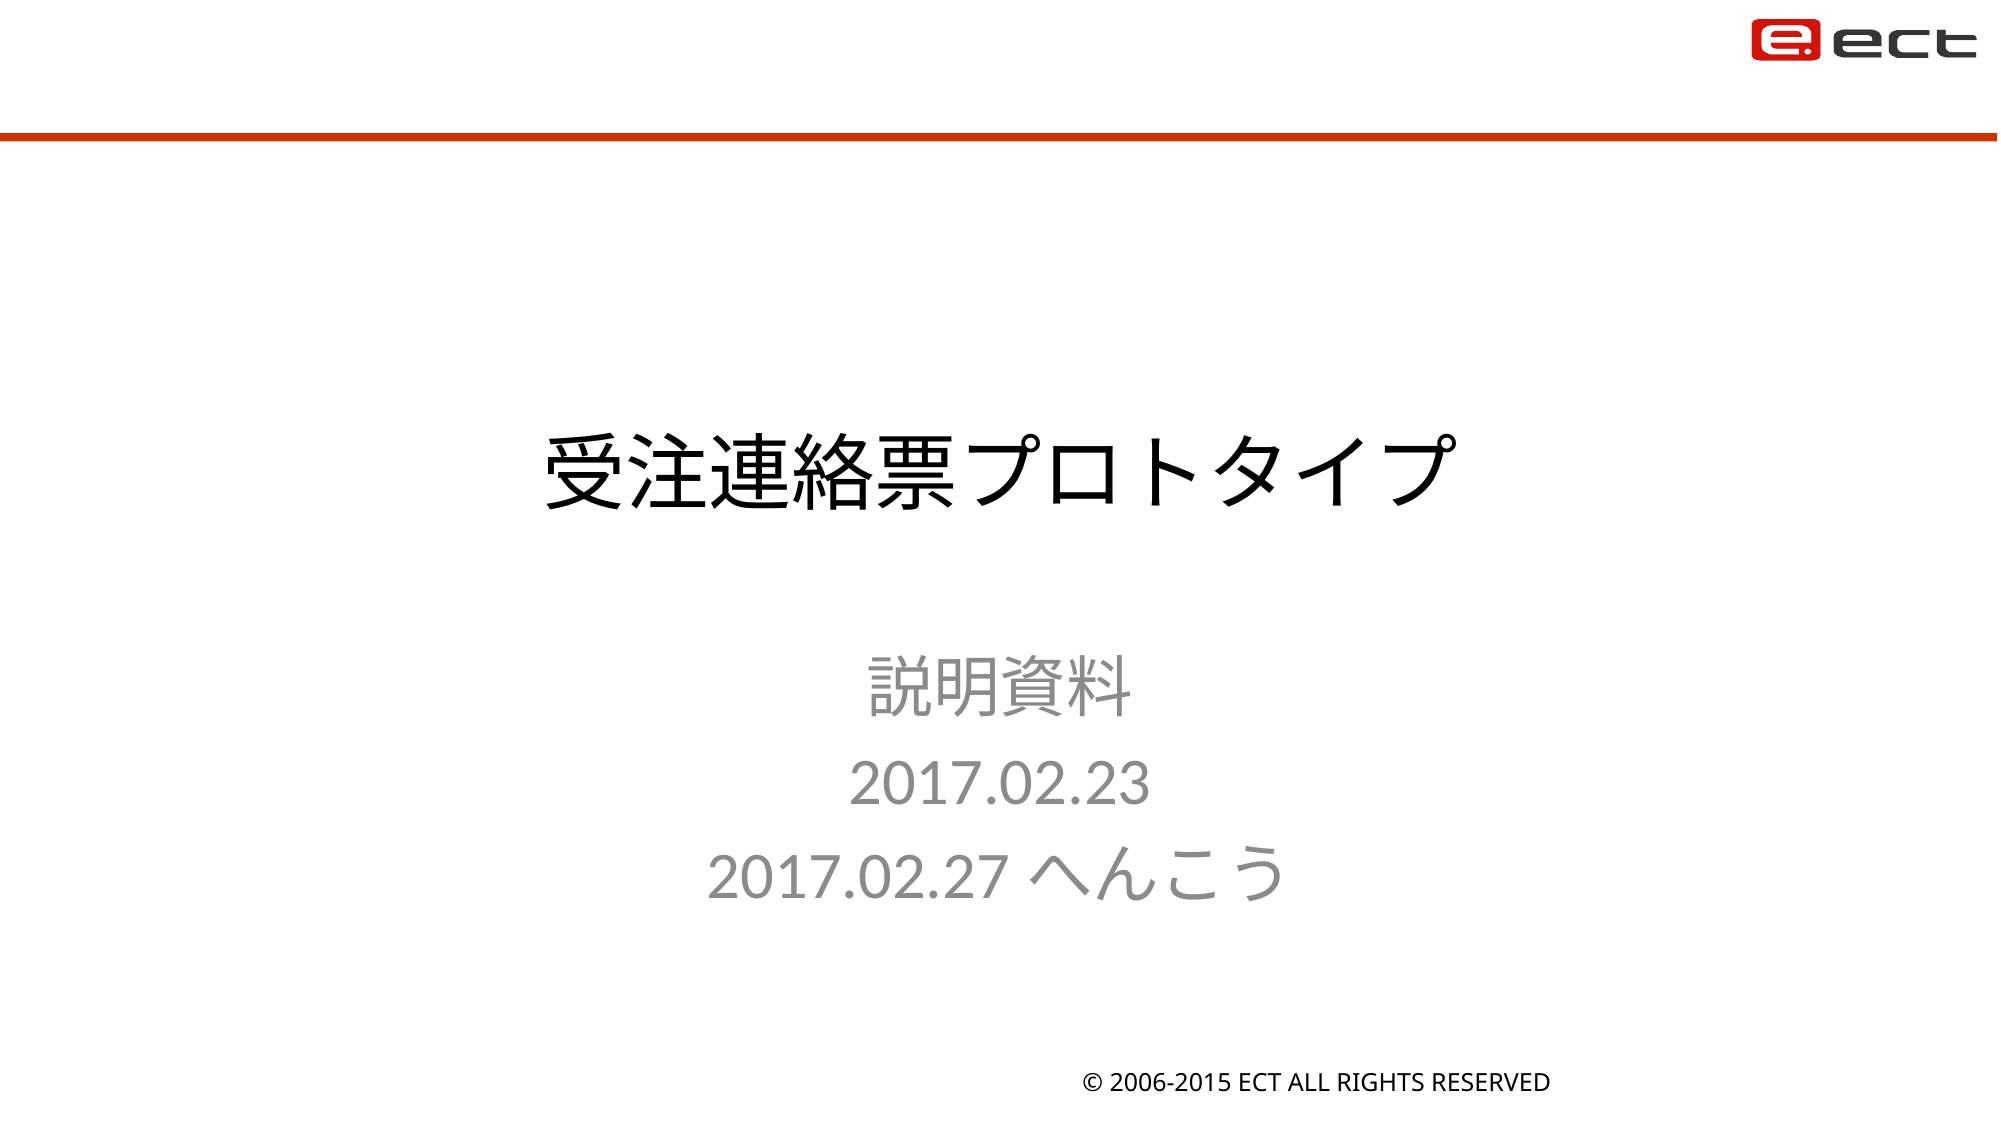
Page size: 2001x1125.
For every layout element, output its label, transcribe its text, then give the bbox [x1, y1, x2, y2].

title 受注連絡票プロトタイプ [150, 349, 1850, 591]
subtitle 説明資料 2017.02.23 2017.02.27へんこう [300, 637, 1700, 925]
picture [1751, 19, 1977, 61]
